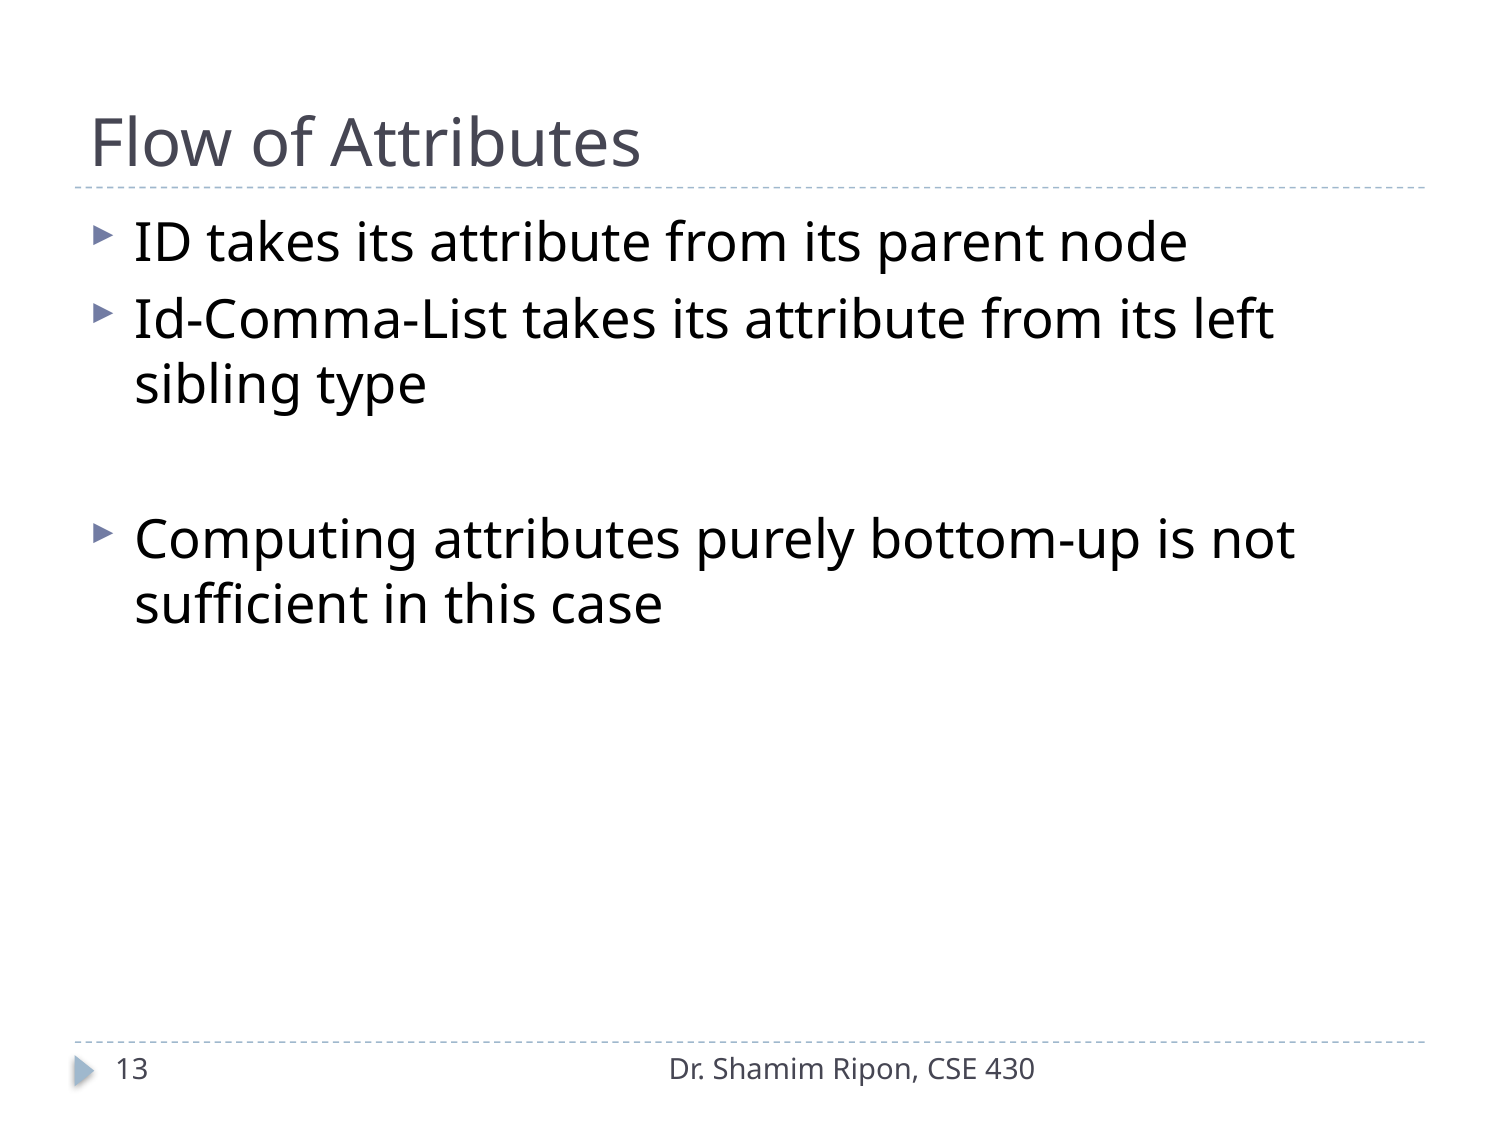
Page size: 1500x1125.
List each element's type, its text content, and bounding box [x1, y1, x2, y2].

slide_number 13 [100, 1042, 426, 1103]
list ID takes its attribute from its parent node Id-Comma-List takes its attribute from its left sibling type Computing attributes purely bottom-up is not sufficient in this case [75, 200, 1425, 1010]
title Flow of Attributes [75, 24, 1425, 188]
footer Dr. Shamim Ripon, CSE 430 [475, 1042, 1051, 1103]
